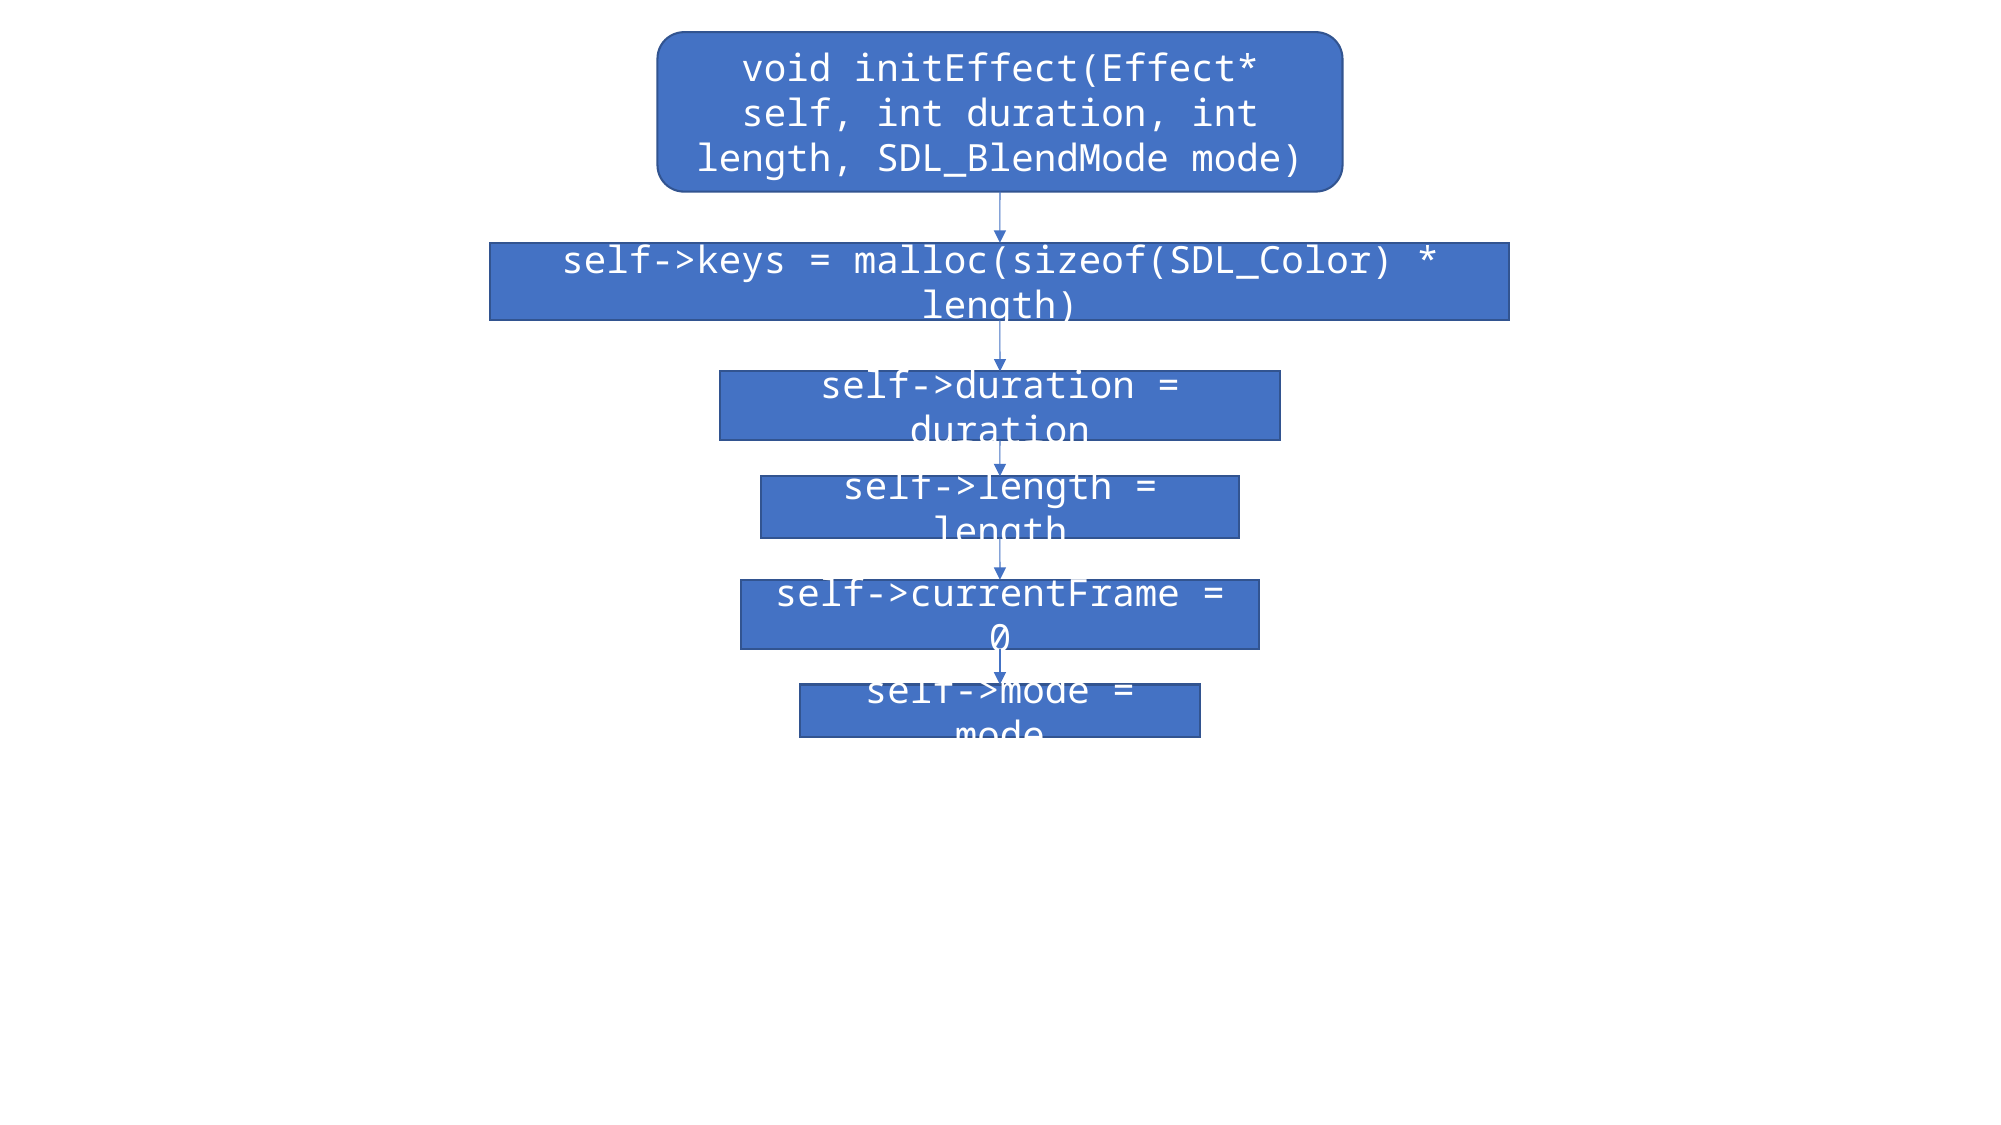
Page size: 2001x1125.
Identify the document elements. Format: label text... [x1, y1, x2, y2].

text_box void initEffect(Effect* self, int duration, int length, SDL_BlendMode mode) [656, 31, 1344, 193]
text_box self->mode = mode [799, 683, 1201, 738]
text_box self->length = length [760, 475, 1240, 539]
text_box self->currentFrame = 0 [740, 579, 1260, 650]
text_box self->keys = malloc(sizeof(SDL_Color) * length) [489, 242, 1510, 321]
text_box self->duration = duration [719, 370, 1281, 441]
